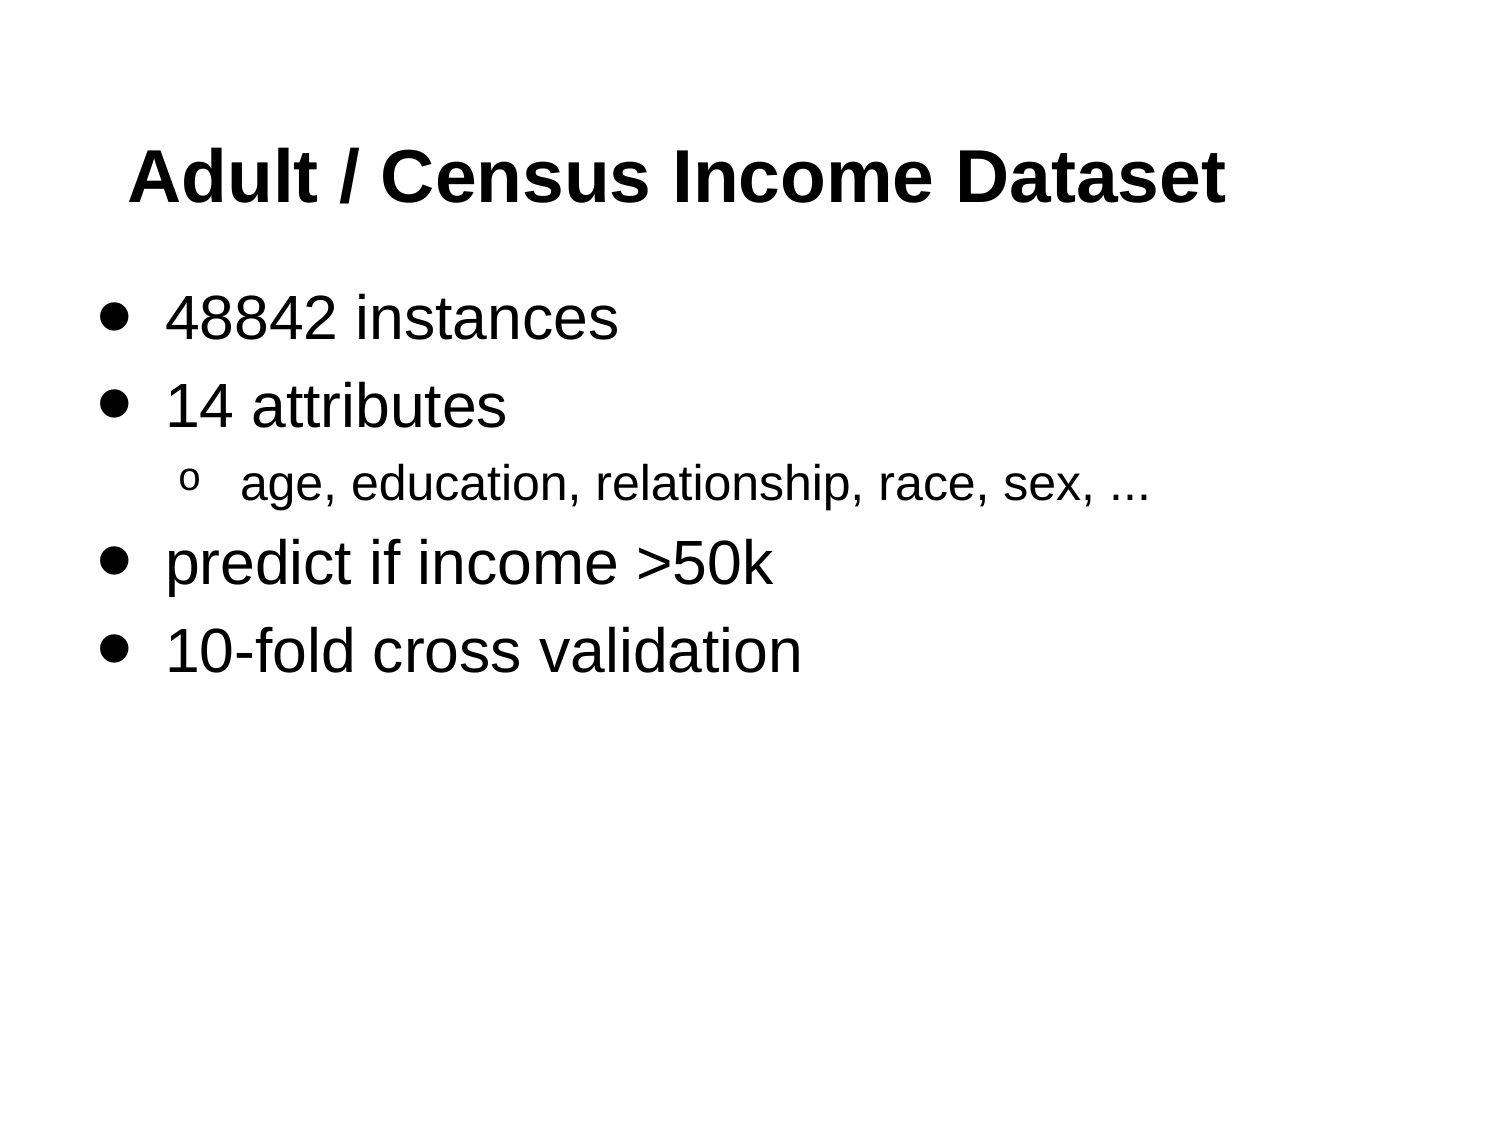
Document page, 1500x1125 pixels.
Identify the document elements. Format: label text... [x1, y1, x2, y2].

title Adult / Census Income Dataset [75, 14, 1425, 233]
list 48842 instances 14 attributes age, education, relationship, race, sex, ... predict if income >50k 10-fold cross validation [75, 262, 1425, 931]
